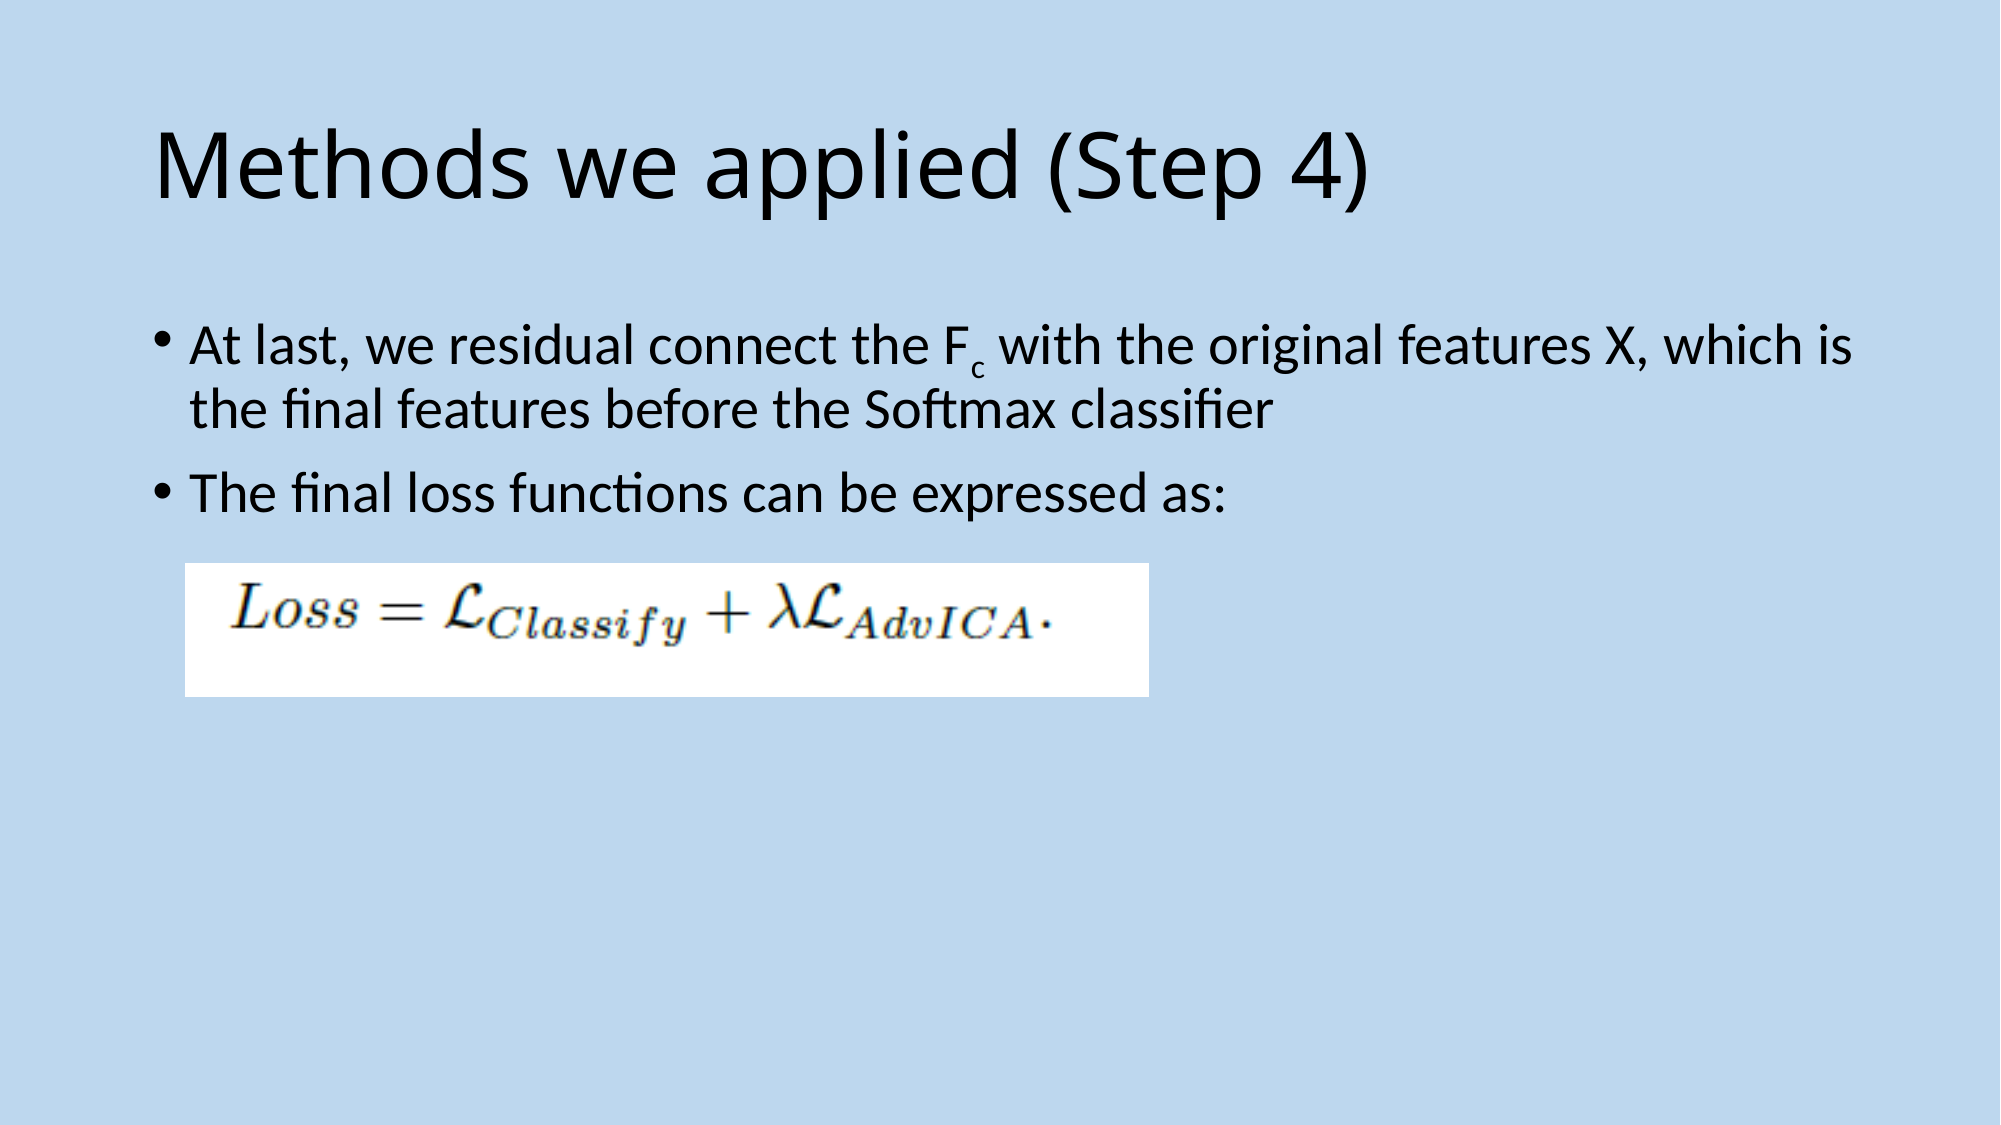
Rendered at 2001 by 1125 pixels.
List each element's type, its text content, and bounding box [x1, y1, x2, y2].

picture [185, 563, 1149, 697]
list At last, we residual connect the Fc with the original features X, which is the final features before the Softmax classifier The final loss functions can be expressed as: [137, 299, 1910, 1067]
title Methods we applied (Step 4) [137, 59, 1863, 278]
